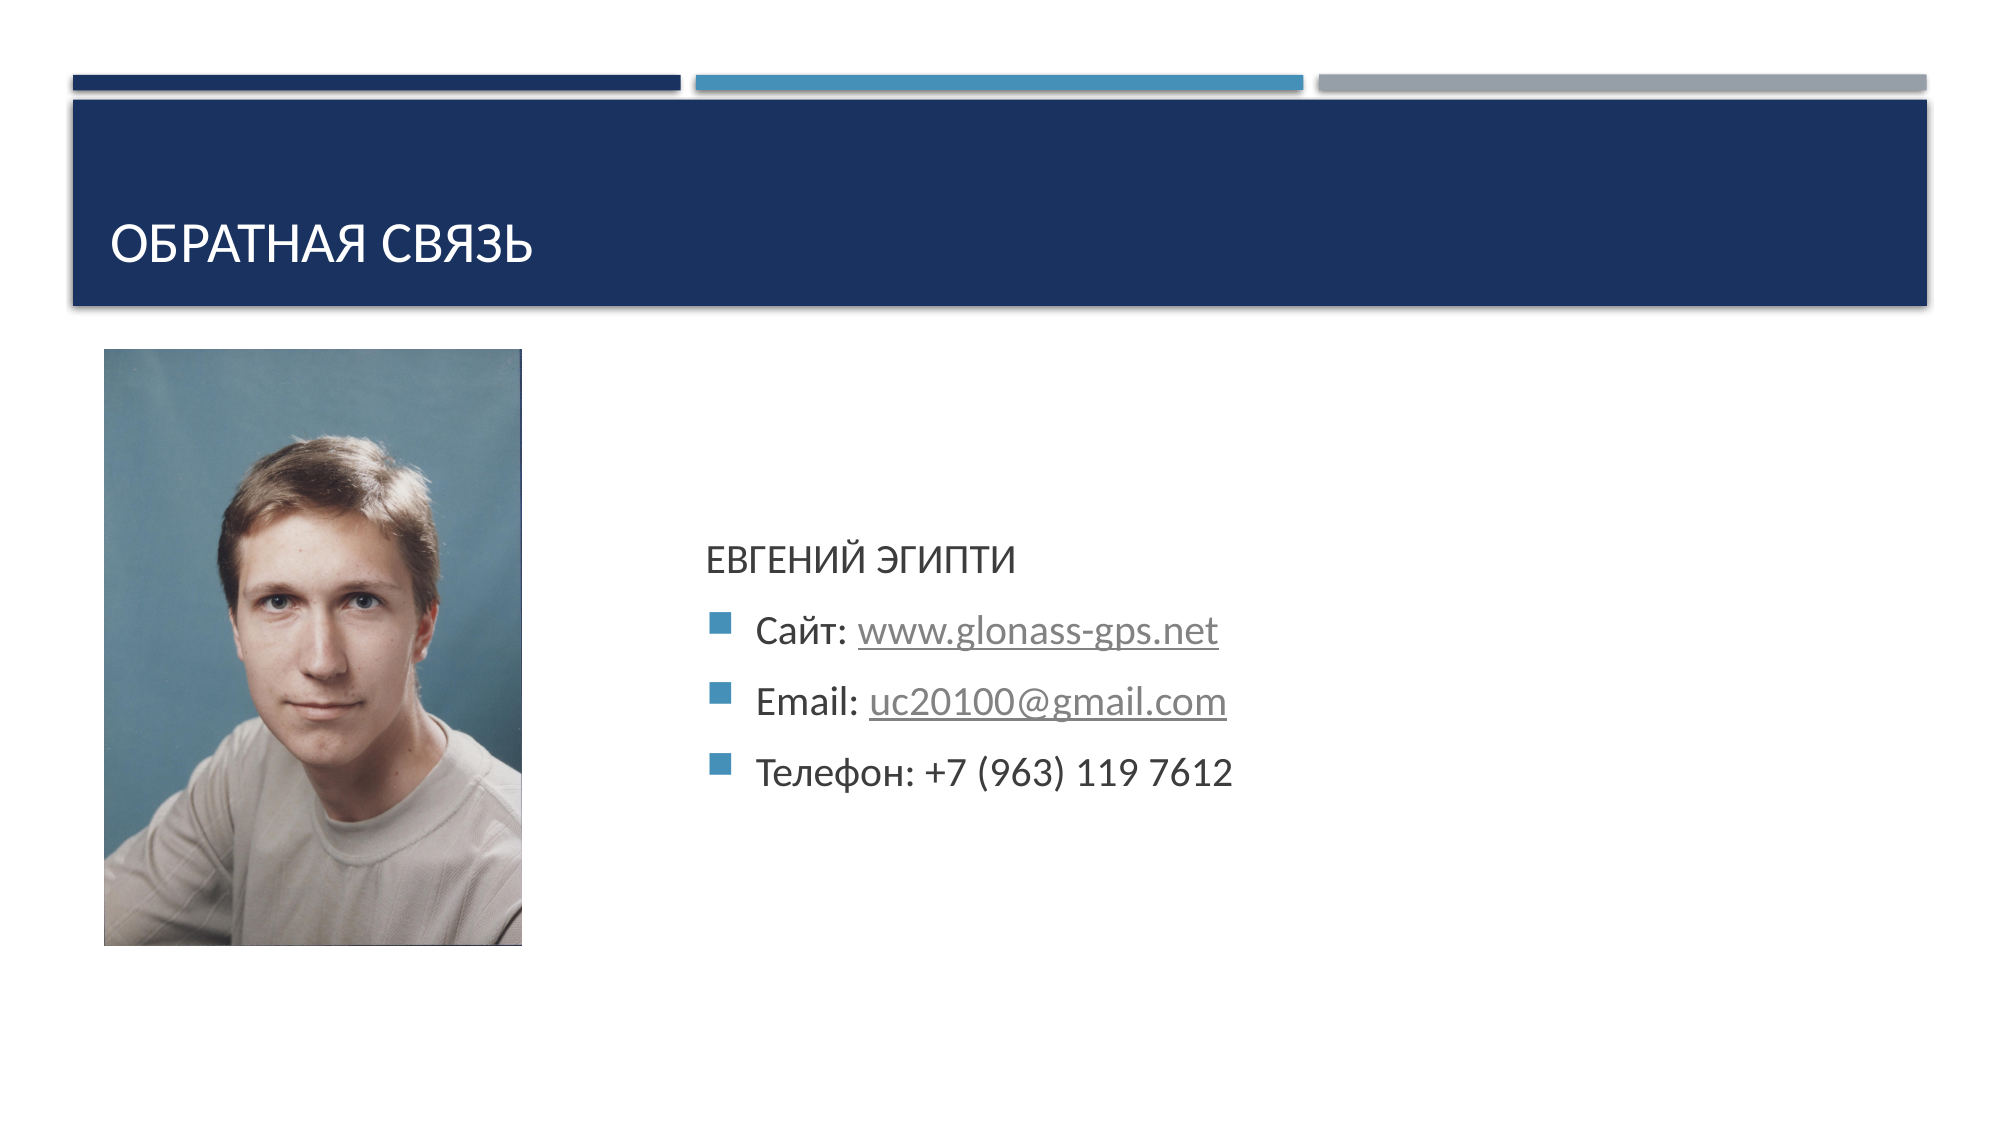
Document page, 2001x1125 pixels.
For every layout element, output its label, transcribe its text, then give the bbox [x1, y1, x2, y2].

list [103, 349, 523, 947]
list ЕВГЕНИЙ ЭГИПТИ Сайт: www.glonass-gps.net Email: uc20100@gmail.com Телефон: +7 (963) 119 7612 [690, 365, 1905, 962]
title Обратная связь [95, 119, 1905, 282]
